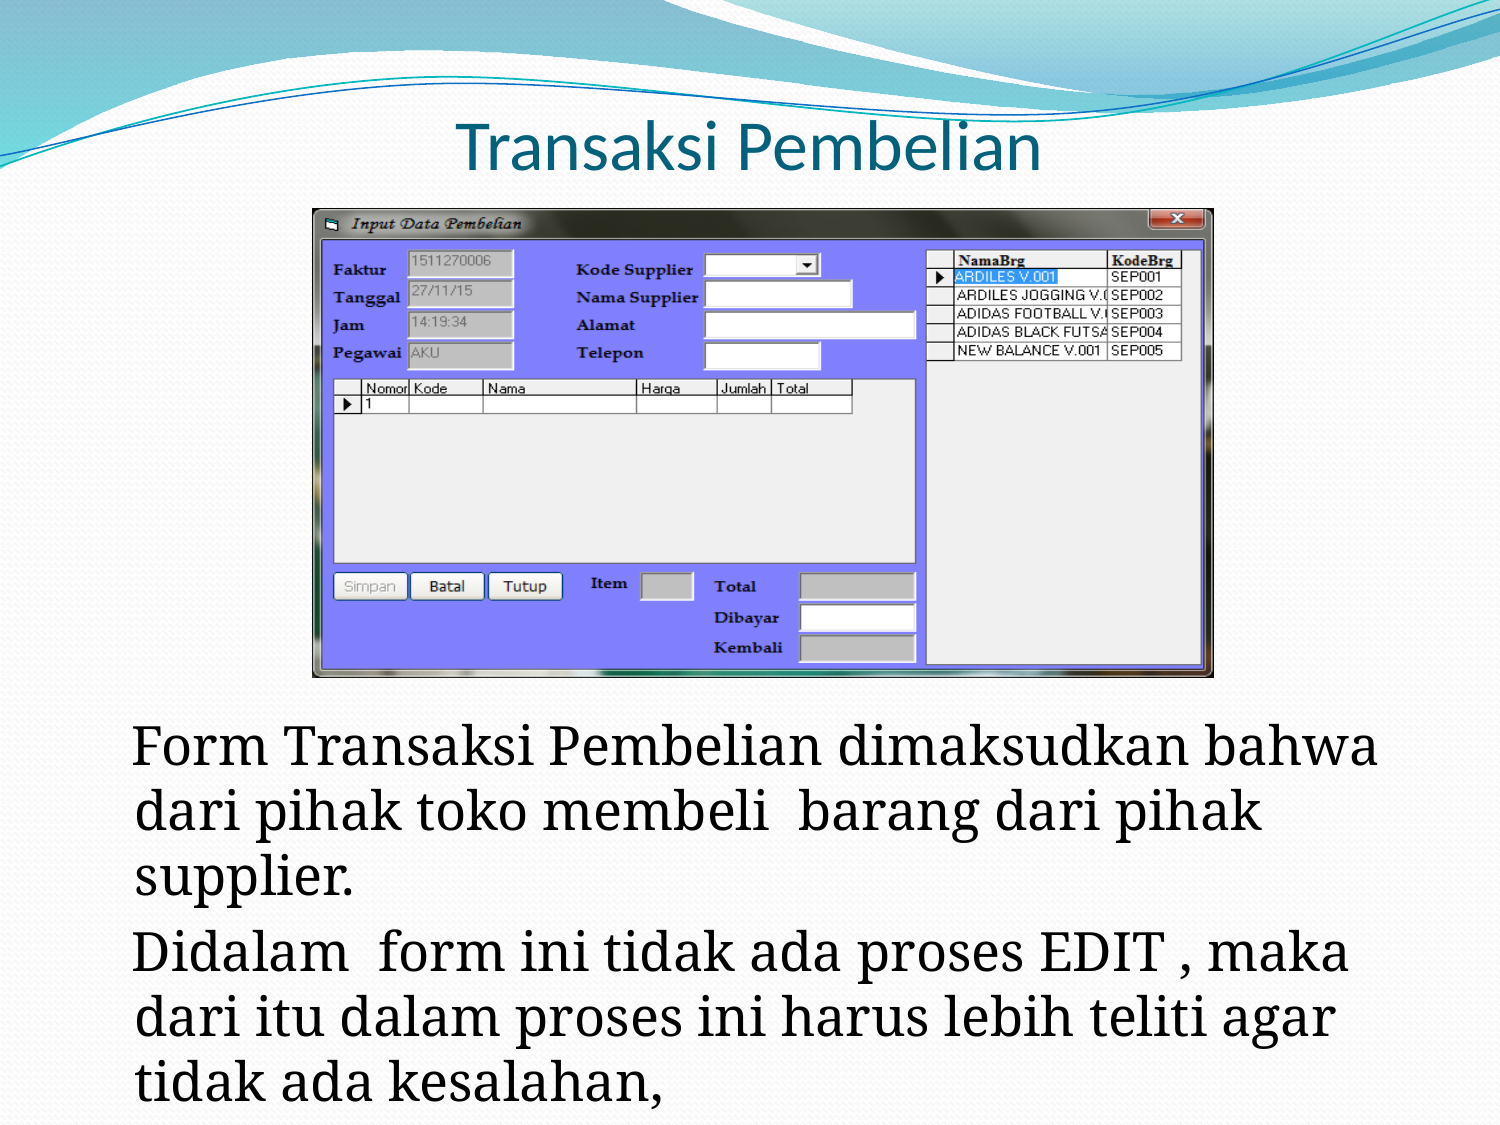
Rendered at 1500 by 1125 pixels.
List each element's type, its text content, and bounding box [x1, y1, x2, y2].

list Form Transaksi Pembelian dimaksudkan bahwa dari pihak toko membeli barang dari pihak supplier. Didalam form ini tidak ada proses EDIT , maka dari itu dalam proses ini harus lebih teliti agar tidak ada kesalahan, [75, 704, 1425, 1038]
title Transaksi Pembelian [75, 90, 1425, 185]
picture [312, 207, 1215, 678]
